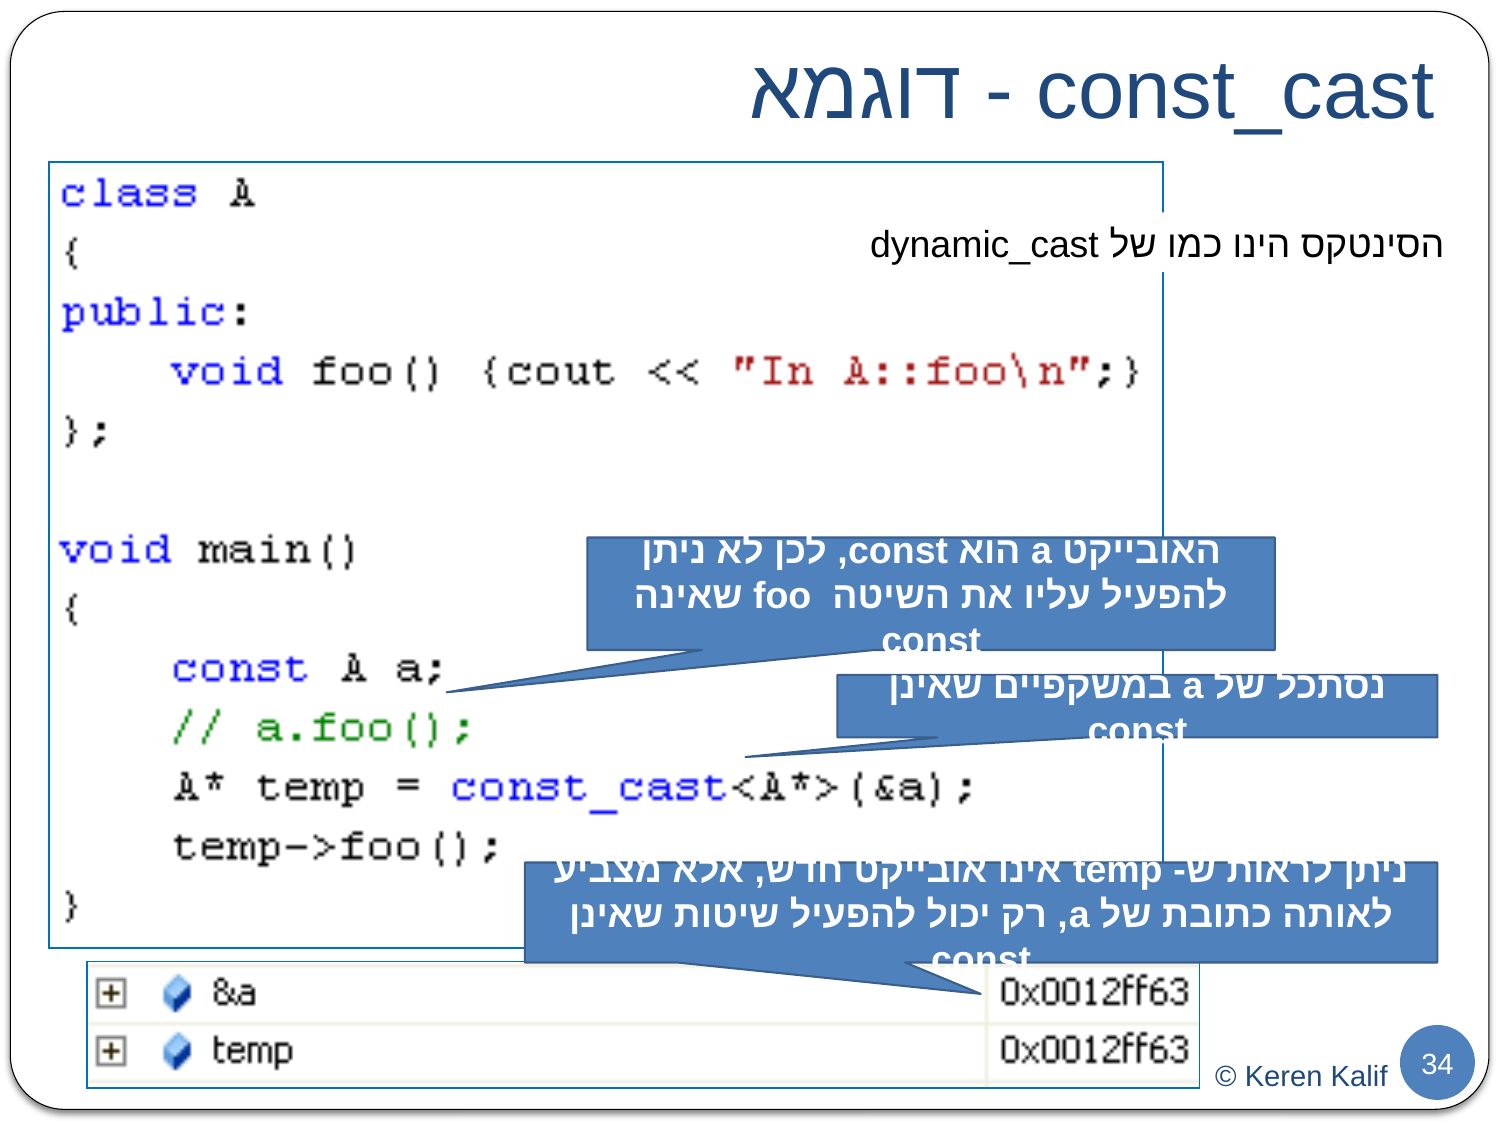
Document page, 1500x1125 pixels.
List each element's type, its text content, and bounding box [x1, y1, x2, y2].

footer © Keren Kalif [1200, 1037, 1500, 1113]
text_box ניתן לראות ש- temp אינו אובייקט חדש, אלא מצביע לאותה כתובת של a, רק יכול להפעיל שיטות שאינן const [523, 861, 1439, 964]
title const_cast - דוגמא [49, 0, 1451, 151]
slide_number 34 [1399, 1024, 1475, 1100]
text_box הסינטקס הינו כמו של dynamic_cast [1168, 212, 1460, 273]
text_box האובייקט a הוא const, לכן לא ניתן להפעיל עליו את השיטה foo שאינה const [1168, 536, 1276, 652]
picture [49, 162, 1163, 948]
picture [87, 962, 1200, 1088]
text_box נסתכל של a במשקפיים שאינן const [1168, 673, 1439, 739]
